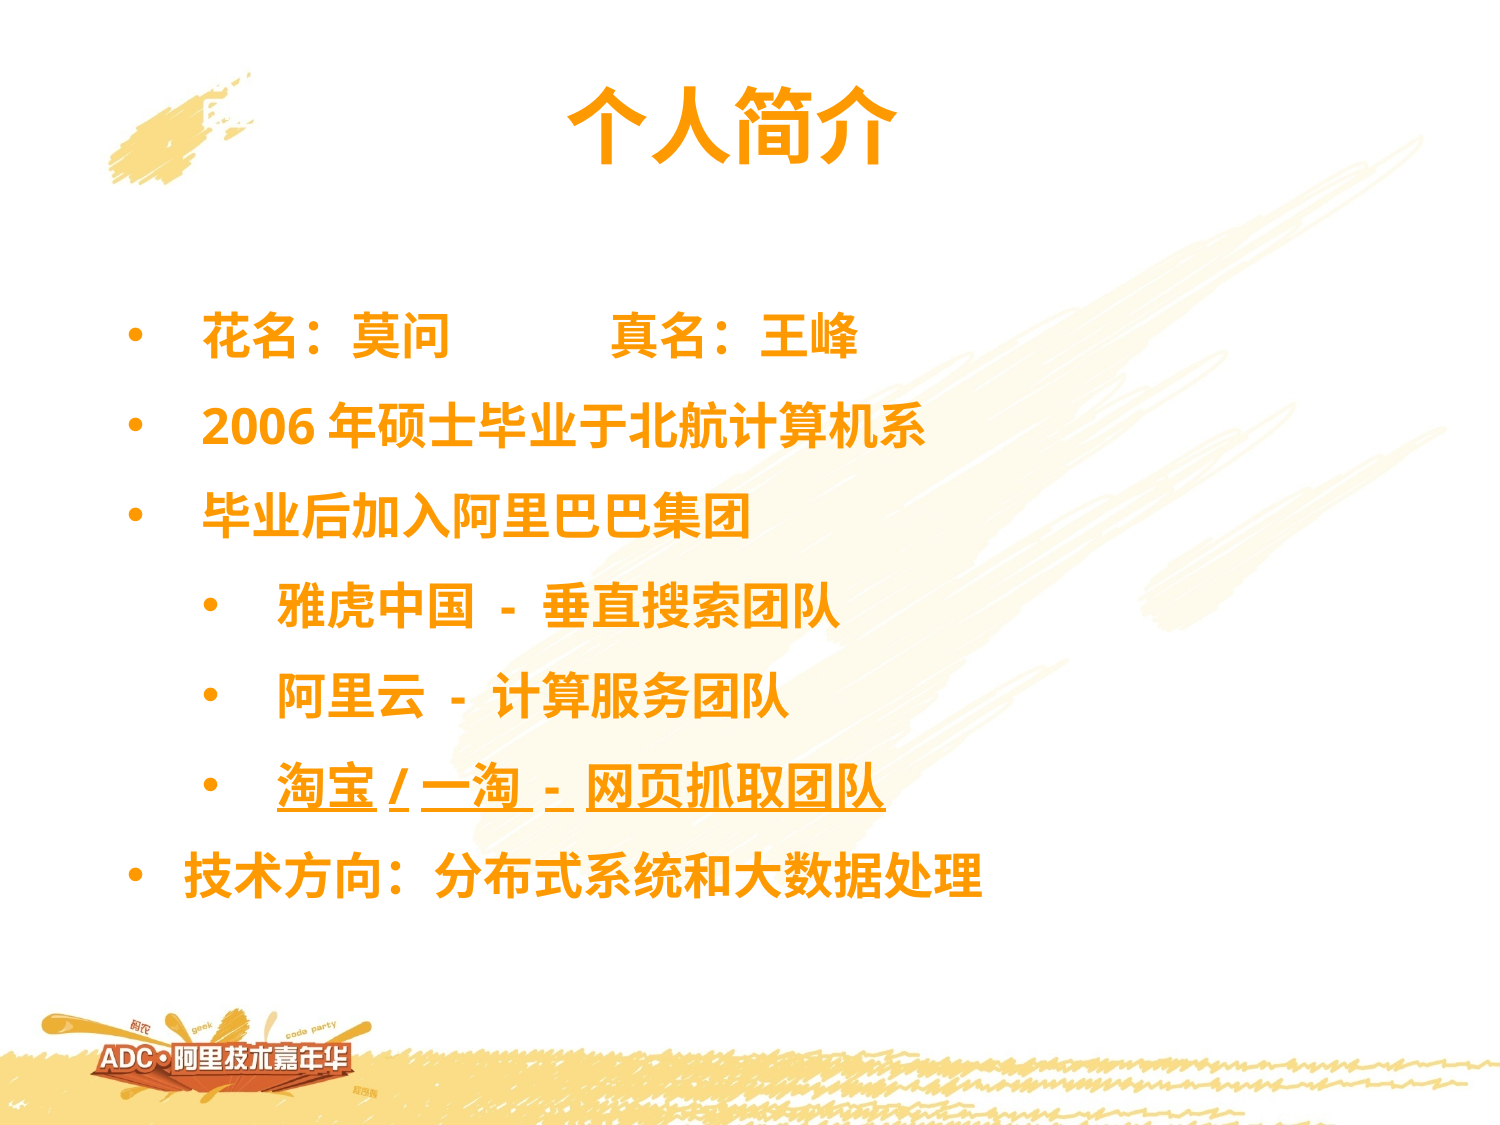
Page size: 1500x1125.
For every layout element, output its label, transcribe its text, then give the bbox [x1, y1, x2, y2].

picture [0, 0, 1500, 1125]
text_box 个人简介 [182, 66, 1282, 182]
text_box 花名：莫问 真名：王峰 2006年硕士毕业于北航计算机系 毕业后加入阿里巴巴集团 雅虎中国 - 垂直搜索团队 阿里云 - 计算服务团队 淘宝/一淘 - 网页抓取团队 技术方向：分布式系统和大数据处理 [112, 267, 1353, 912]
